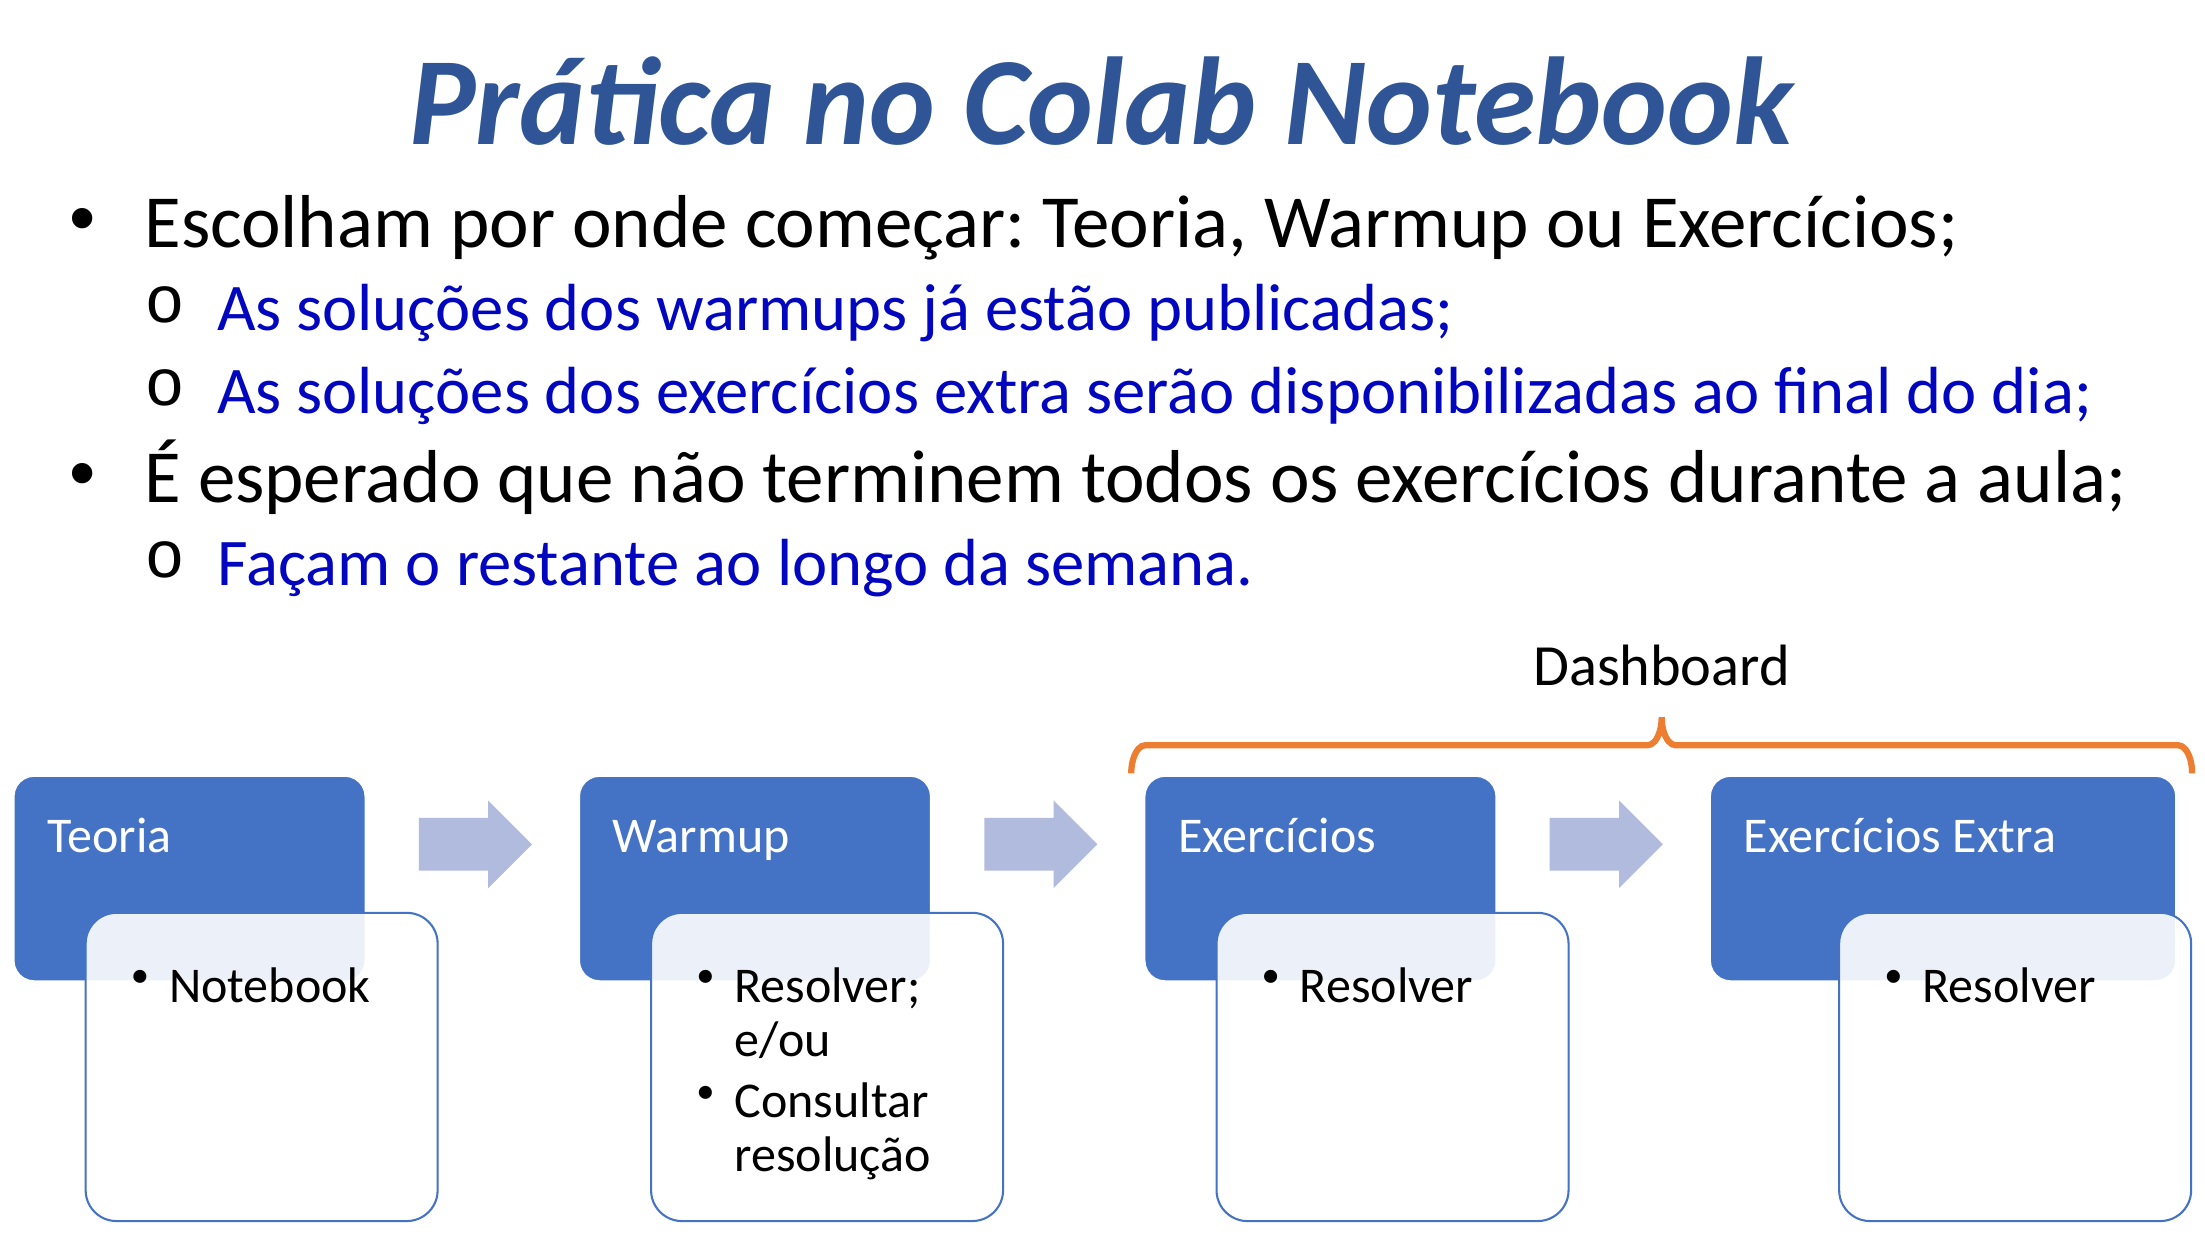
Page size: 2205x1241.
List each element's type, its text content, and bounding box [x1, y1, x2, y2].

text_box Dashboard [1518, 619, 1805, 705]
text_box [1130, 717, 2193, 773]
title Prática no Colab Notebook [275, 25, 1930, 165]
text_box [12, 773, 2193, 1224]
text_box Escolham por onde começar: Teoria, Warmup ou Exercícios; As soluções dos warmups já estão publicadas; As soluções dos exercícios extra serão disponibilizadas ao final do dia; É esperado que não terminem todos os exercícios durante a aula; Façam o restante ao longo da semana. [54, 165, 2150, 608]
